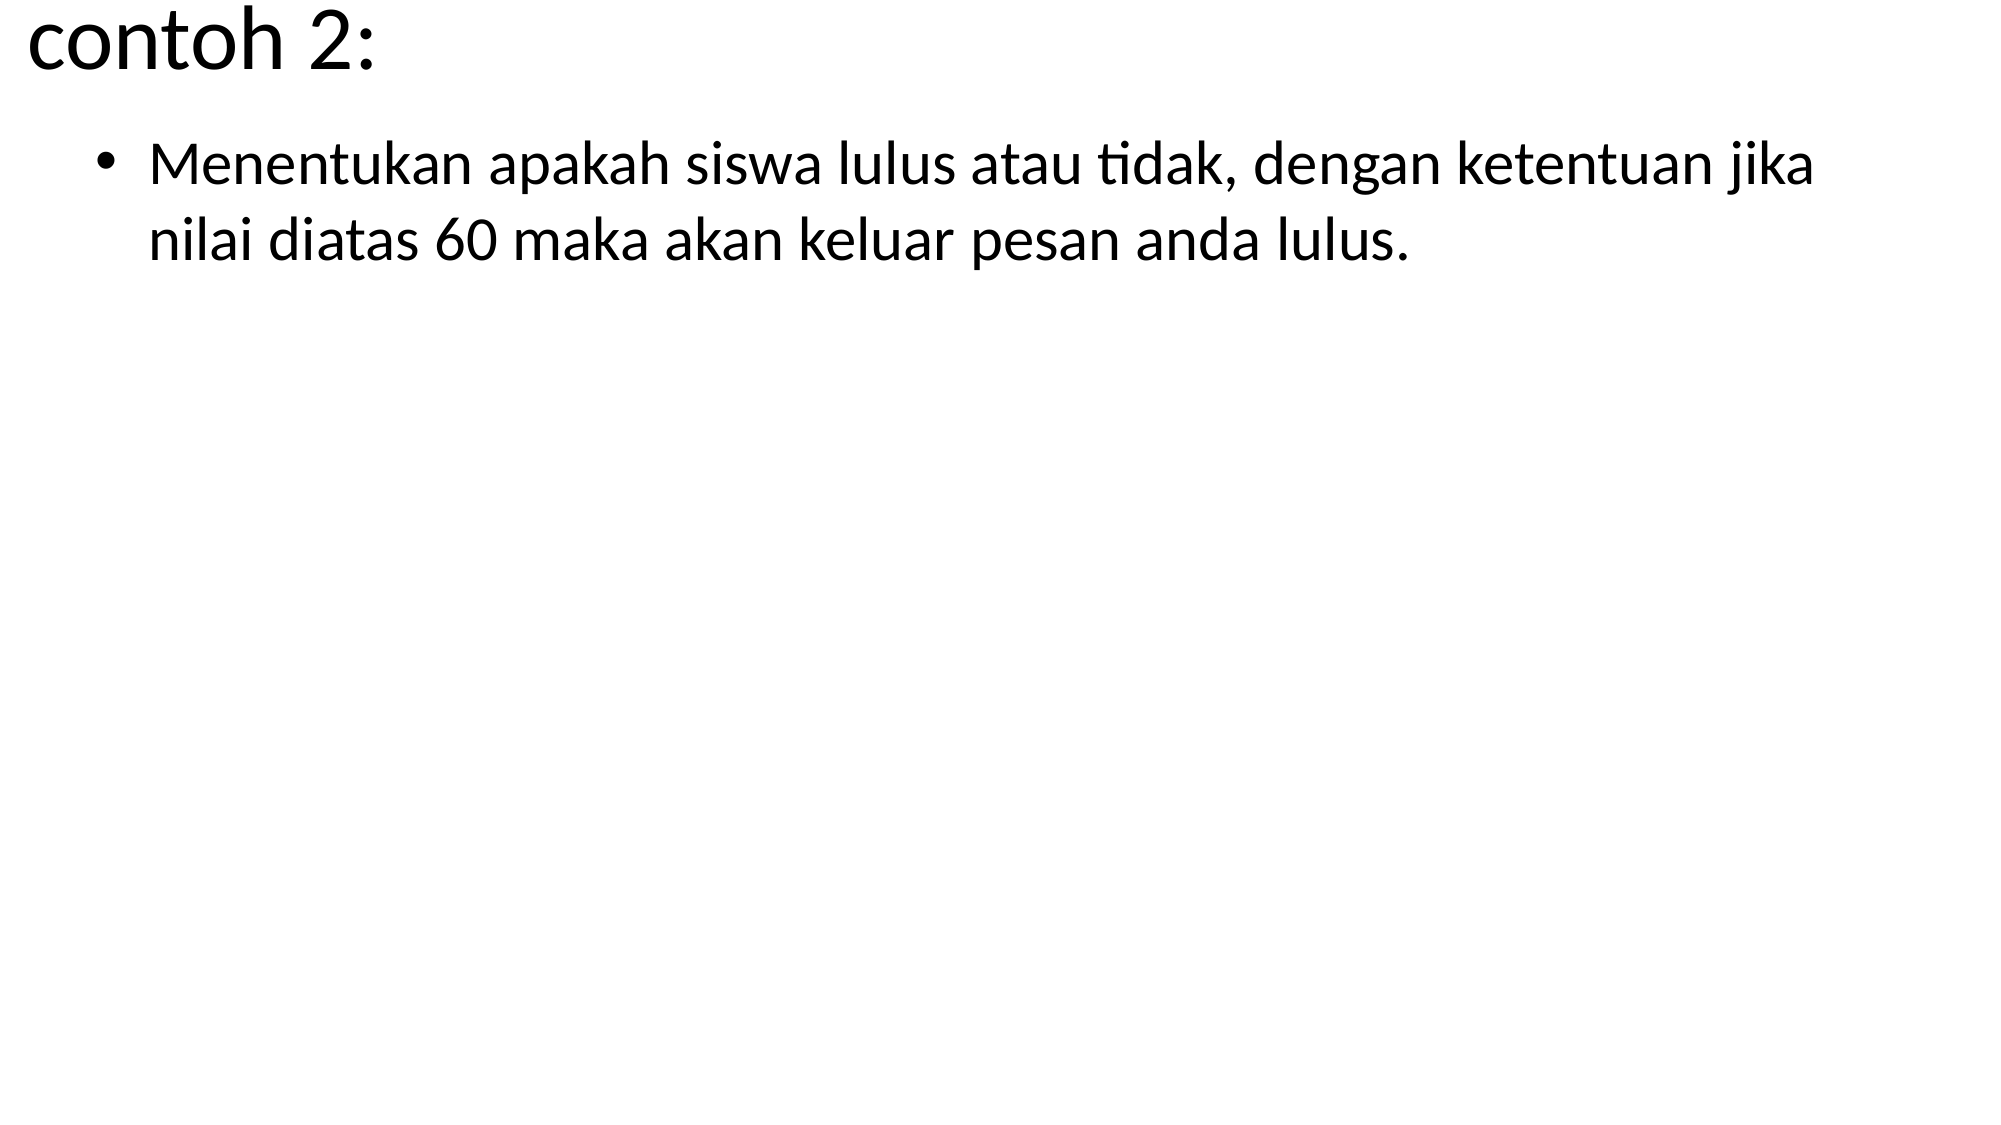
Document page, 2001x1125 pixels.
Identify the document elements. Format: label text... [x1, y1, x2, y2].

list Menentukan apakah siswa lulus atau tidak, dengan ketentuan jika nilai diatas 60 maka akan keluar pesan anda lulus. [80, 114, 1881, 281]
title contoh 2: [0, 0, 429, 101]
